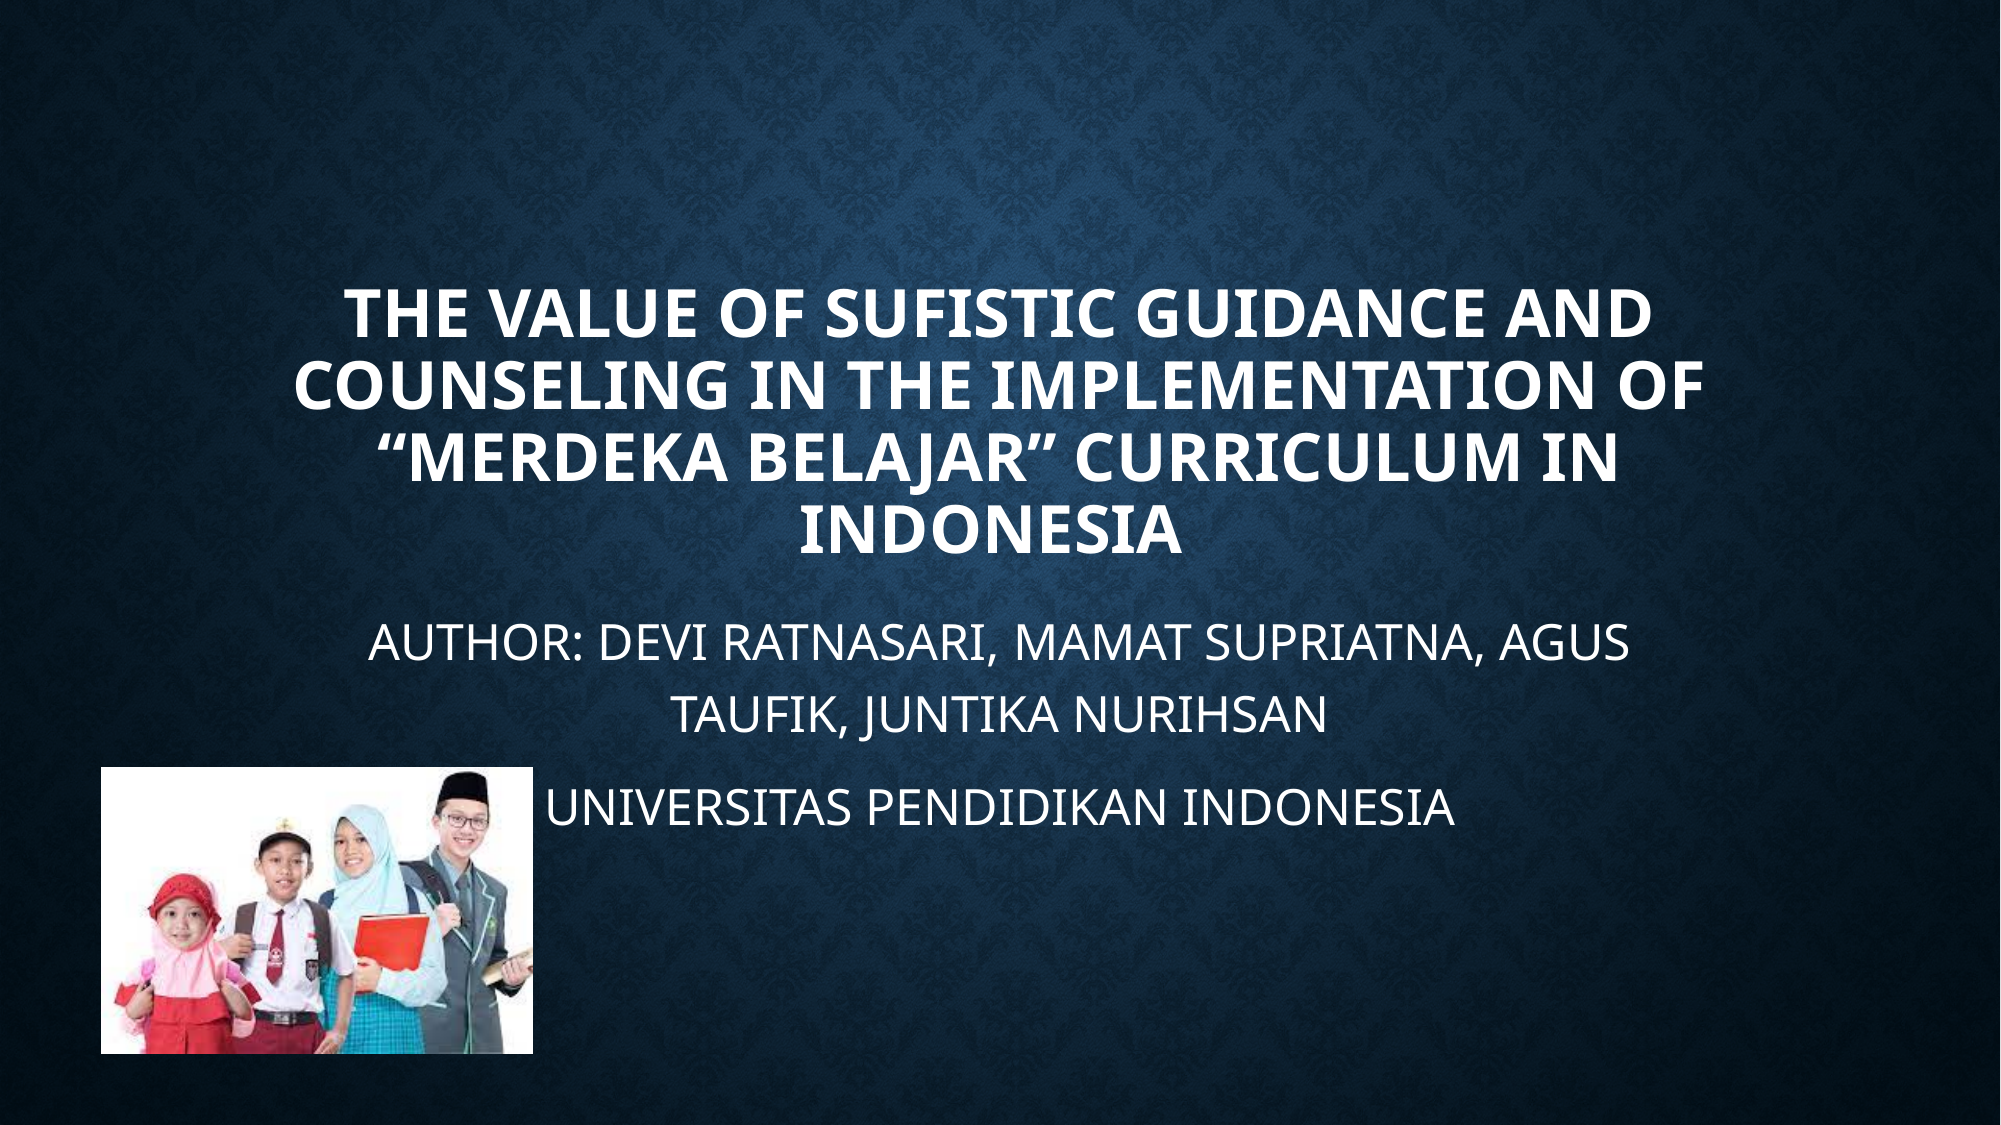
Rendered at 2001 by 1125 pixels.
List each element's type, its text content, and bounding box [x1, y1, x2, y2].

title THE VALUE OF SUfisTIC GUIDANCE AND COUNSELING IN THE IMPLEMENTATION OF “MERDEKA BELAJAR” CURRICULUM IN INDONESIA [261, 184, 1739, 576]
picture [101, 766, 534, 1054]
subtitle AUTHOR: DEVI RATNASARI, MAMAT SUPRIATNA, AGUS TAUFIK, JUNTIKA NURIHSAN UNIVERSITAS PENDIDIKAN INDONESIA [261, 590, 1739, 863]
